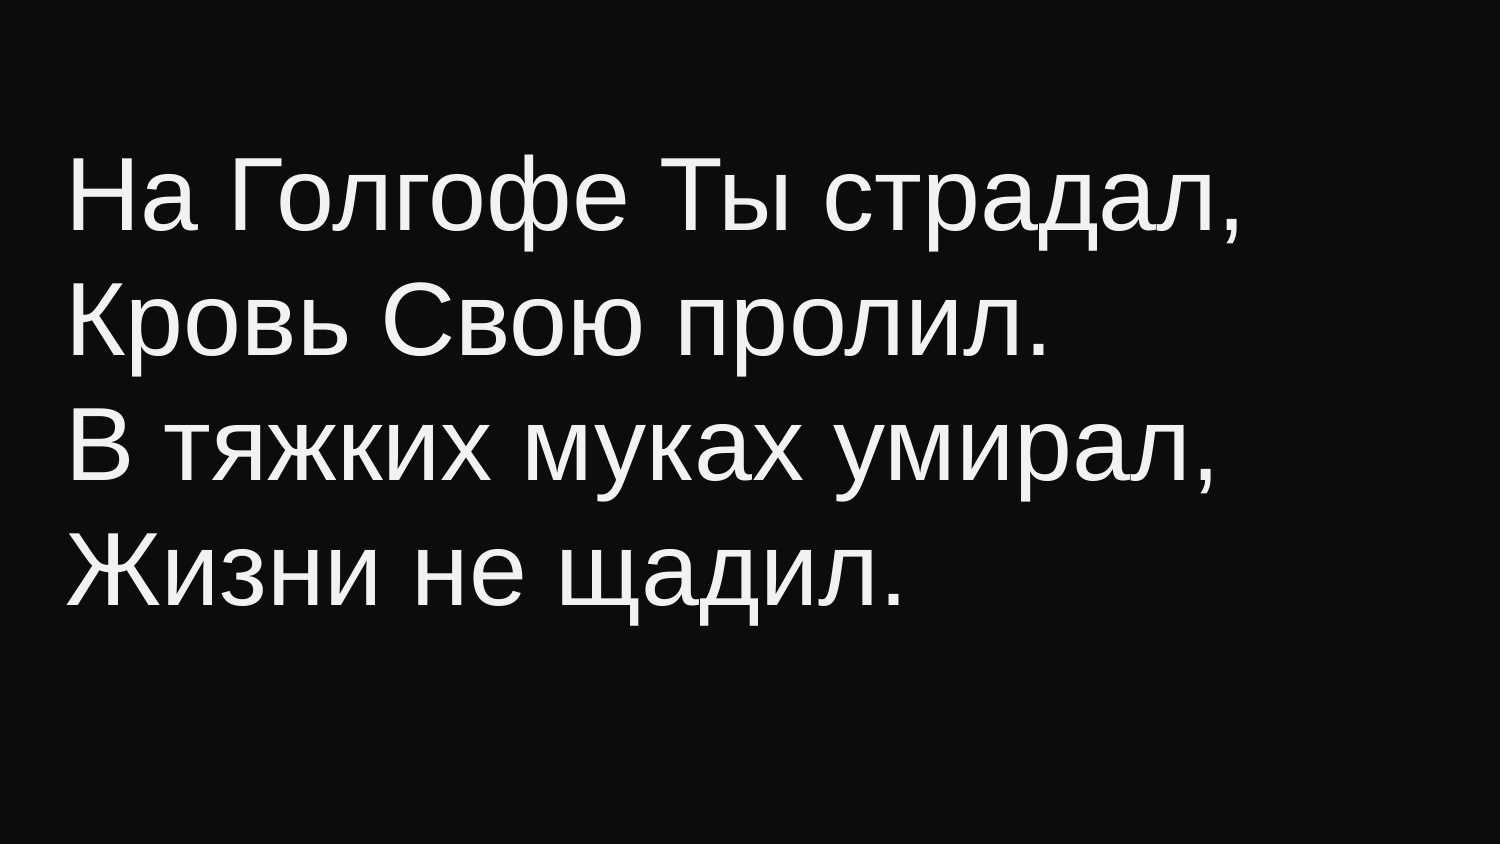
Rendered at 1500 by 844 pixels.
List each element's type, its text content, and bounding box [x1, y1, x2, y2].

text_box На Голгофе Ты страдал, Кровь Свою пролил. В тяжких муках умирал, Жизни не щадил. [50, 118, 1450, 844]
